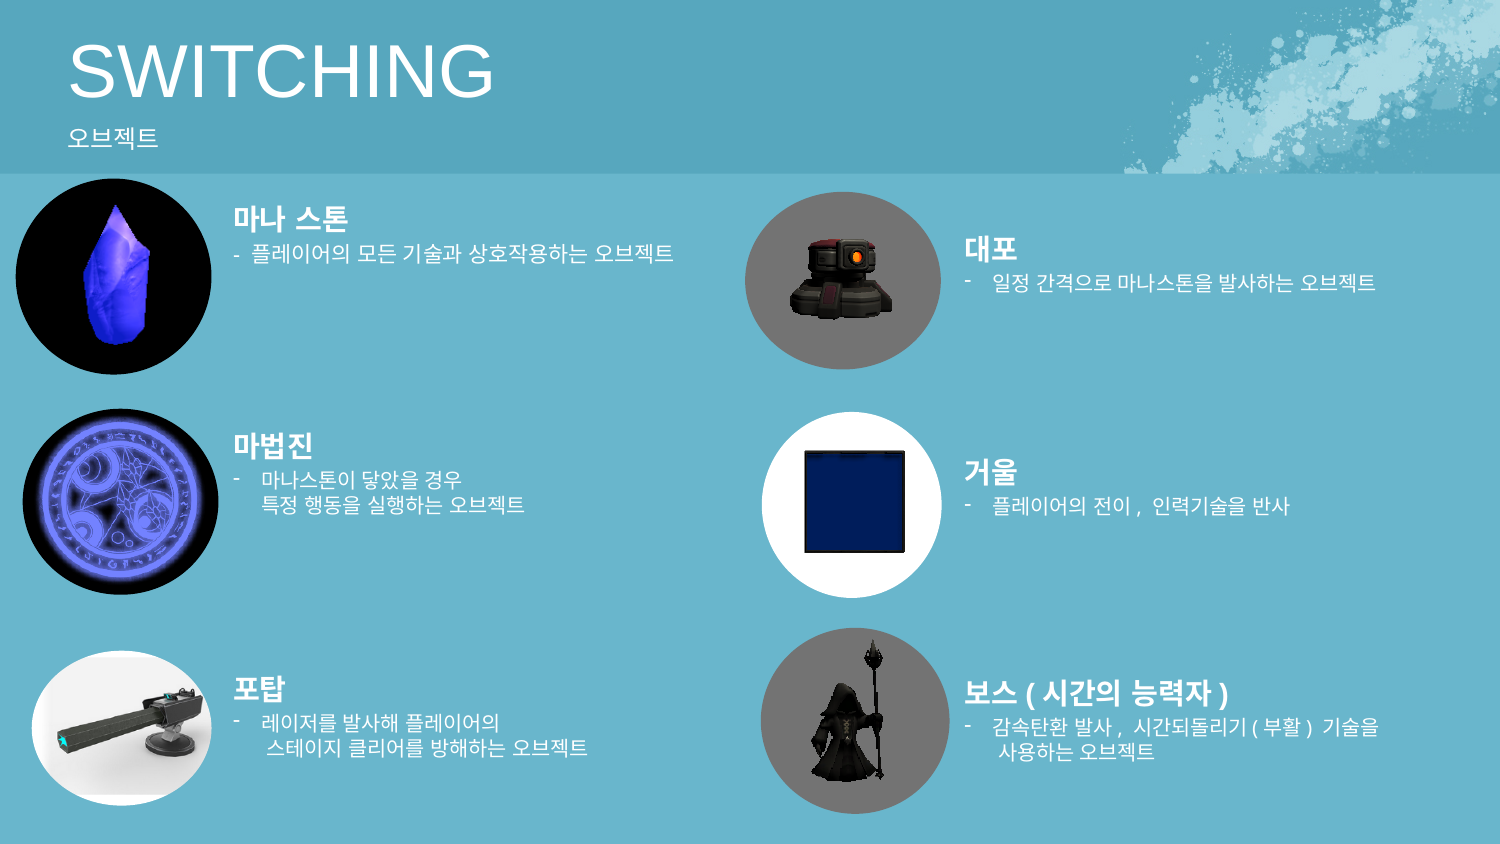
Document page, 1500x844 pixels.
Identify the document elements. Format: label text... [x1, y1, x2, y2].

picture [0, 0, 1500, 173]
picture [31, 650, 212, 806]
picture [760, 627, 950, 815]
picture [22, 408, 219, 595]
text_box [218, 430, 739, 527]
list SWITCHING [53, 20, 1500, 114]
list 오브젝트 [53, 114, 1500, 162]
picture [15, 178, 212, 375]
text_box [218, 203, 739, 276]
picture [761, 411, 942, 599]
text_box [949, 232, 1470, 304]
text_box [949, 455, 1470, 527]
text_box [949, 677, 1470, 774]
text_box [218, 673, 739, 769]
picture [744, 191, 942, 370]
